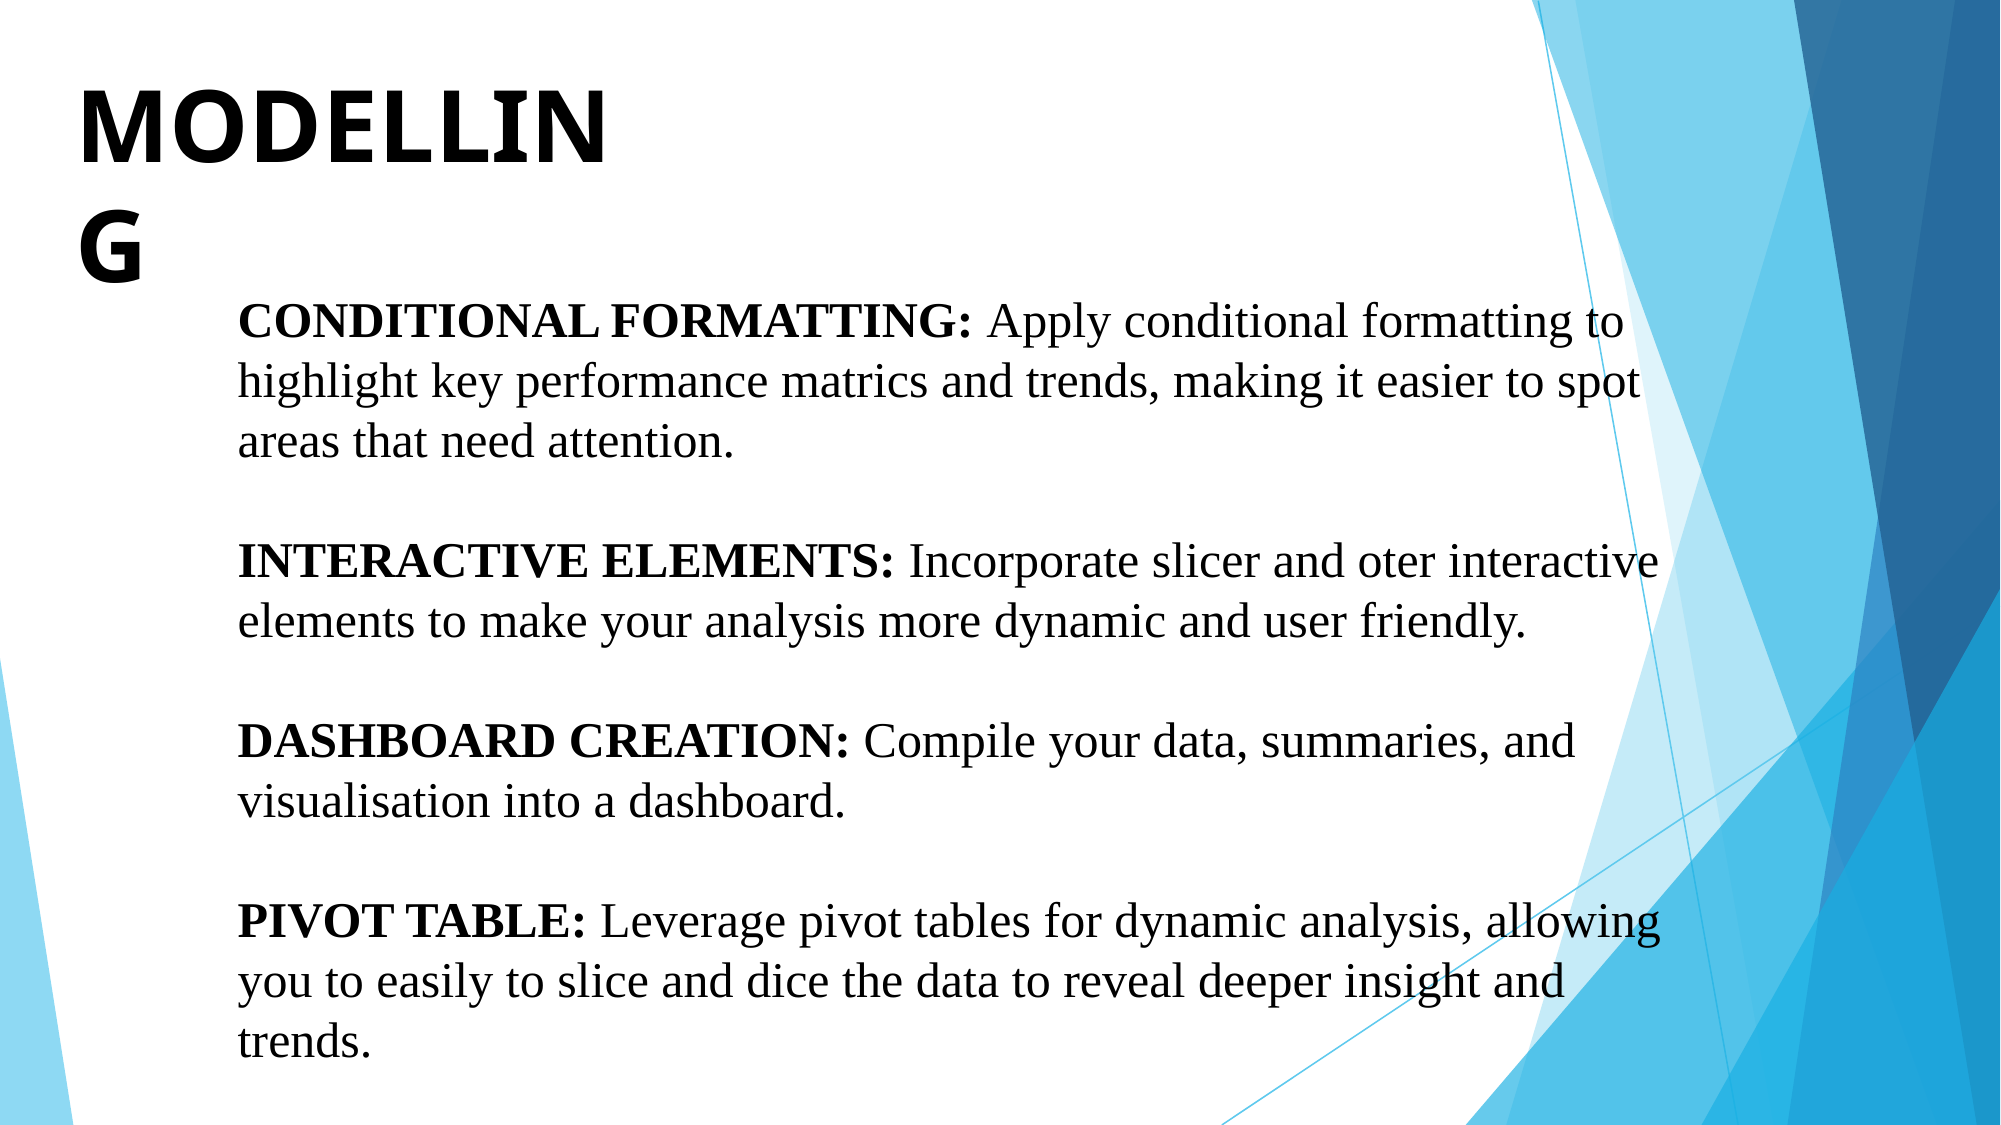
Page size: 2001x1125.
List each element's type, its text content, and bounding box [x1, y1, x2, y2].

subtitle CONDITIONAL FORMATTING: Apply conditional formatting to highlight key performance matrics and trends, making it easier to spot areas that need attention. INTERACTIVE ELEMENTS: Incorporate slicer and oter interactive elements to make your analysis more dynamic and user friendly. DASHBOARD CREATION: Compile your data, summaries, and visualisation into a dashboard. PIVOT TABLE: Leverage pivot tables for dynamic analysis, allowing you to easily to slice and dice the data to reveal deeper insight and trends. [237, 287, 1694, 910]
title MODELLING [75, 62, 678, 171]
